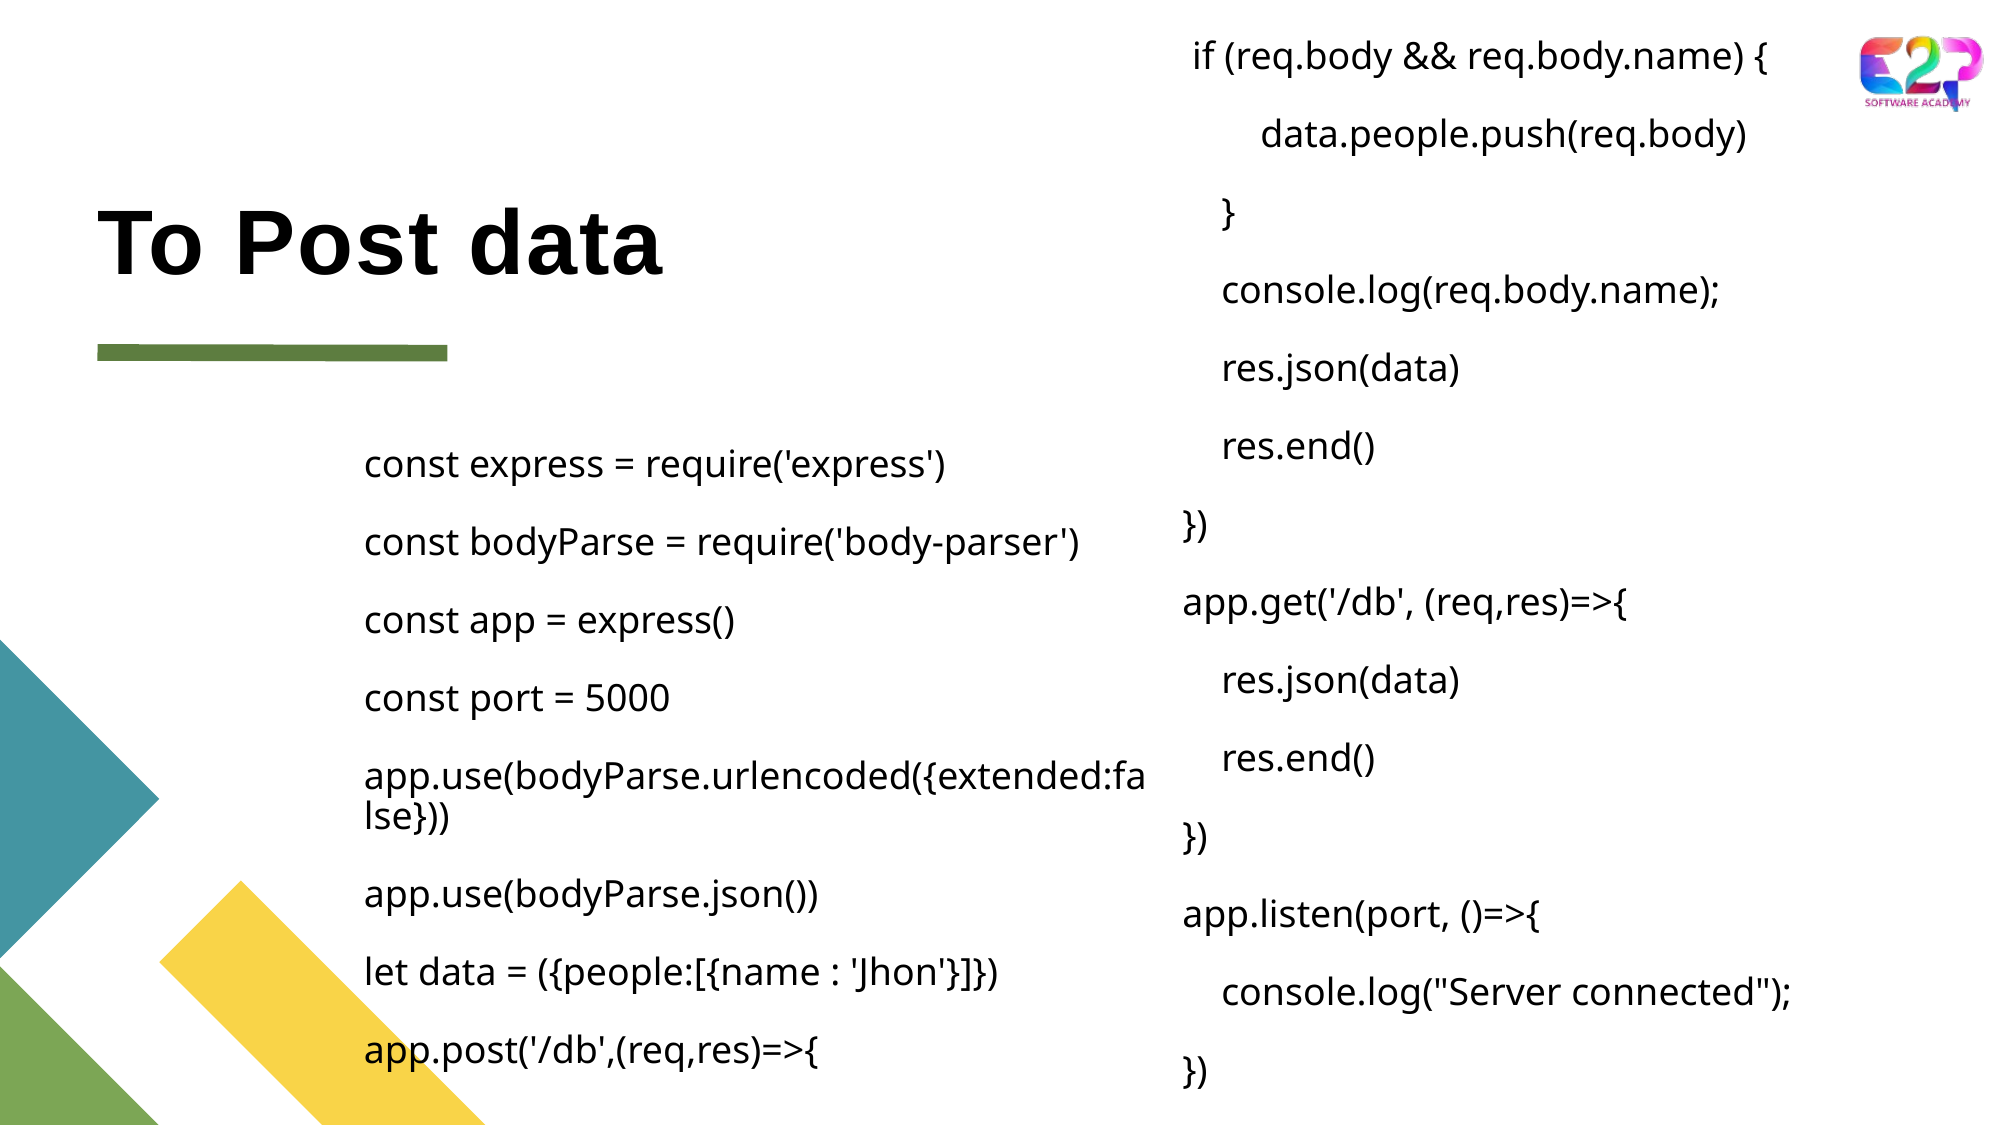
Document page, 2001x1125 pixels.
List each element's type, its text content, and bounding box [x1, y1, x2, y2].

title To Post data [97, 16, 1182, 293]
text_box if (req.body && req.body.name) { data.people.push(req.body) } console.log(req.body.name); res.json(data) res.end() }) app.get('/db', (req,res)=>{ res.json(data) res.end() }) app.listen(port, ()=>{ console.log("Server connected"); }) [1182, 0, 2000, 607]
list const express = require('express') const bodyParse = require('body-parser') const app = express() const port = 5000 app.use(bodyParse.urlencoded({extended:false})) app.use(bodyParse.json()) let data = ({people:[{name : 'Jhon'}]}) app.post('/db',(req,res)=>{ [363, 407, 1156, 1015]
picture [1836, 20, 2000, 115]
